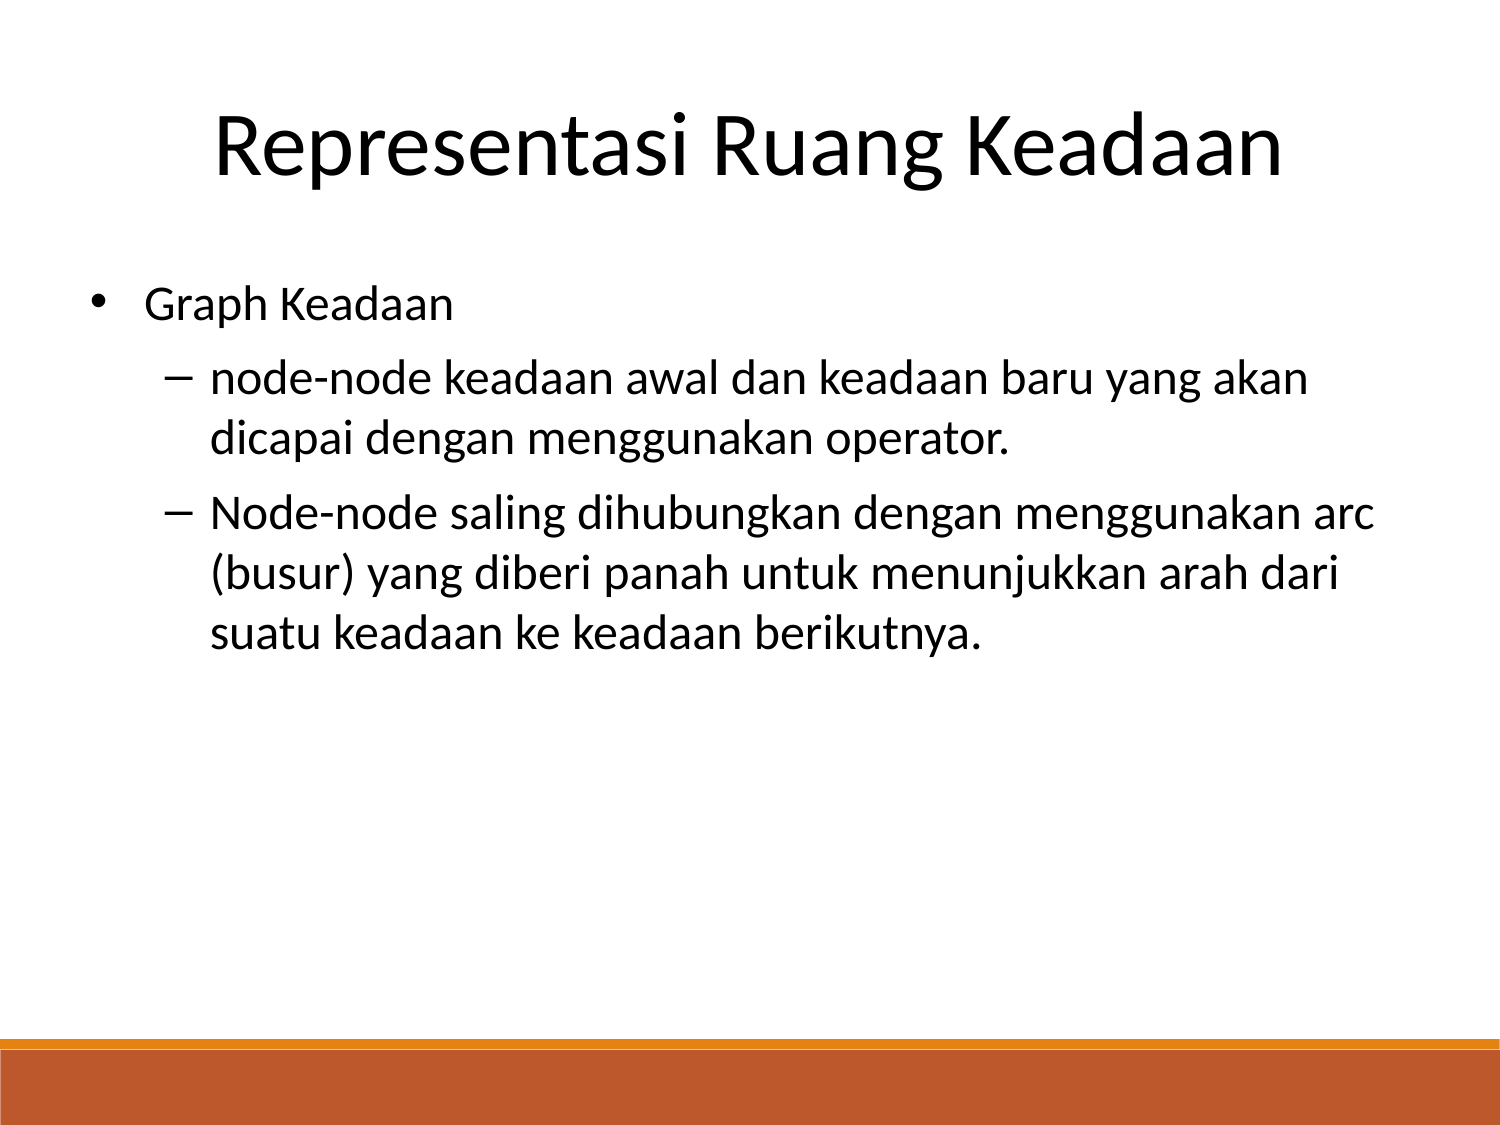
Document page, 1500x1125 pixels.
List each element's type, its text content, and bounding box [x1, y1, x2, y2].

text_box Graph Keadaan node-node keadaan awal dan keadaan baru yang akan dicapai dengan menggunakan operator. Node-node saling dihubungkan dengan menggunakan arc (busur) yang diberi panah untuk menunjukkan arah dari suatu keadaan ke keadaan berikutnya. [74, 262, 1425, 1005]
text_box Representasi Ruang Keadaan [74, 45, 1425, 233]
